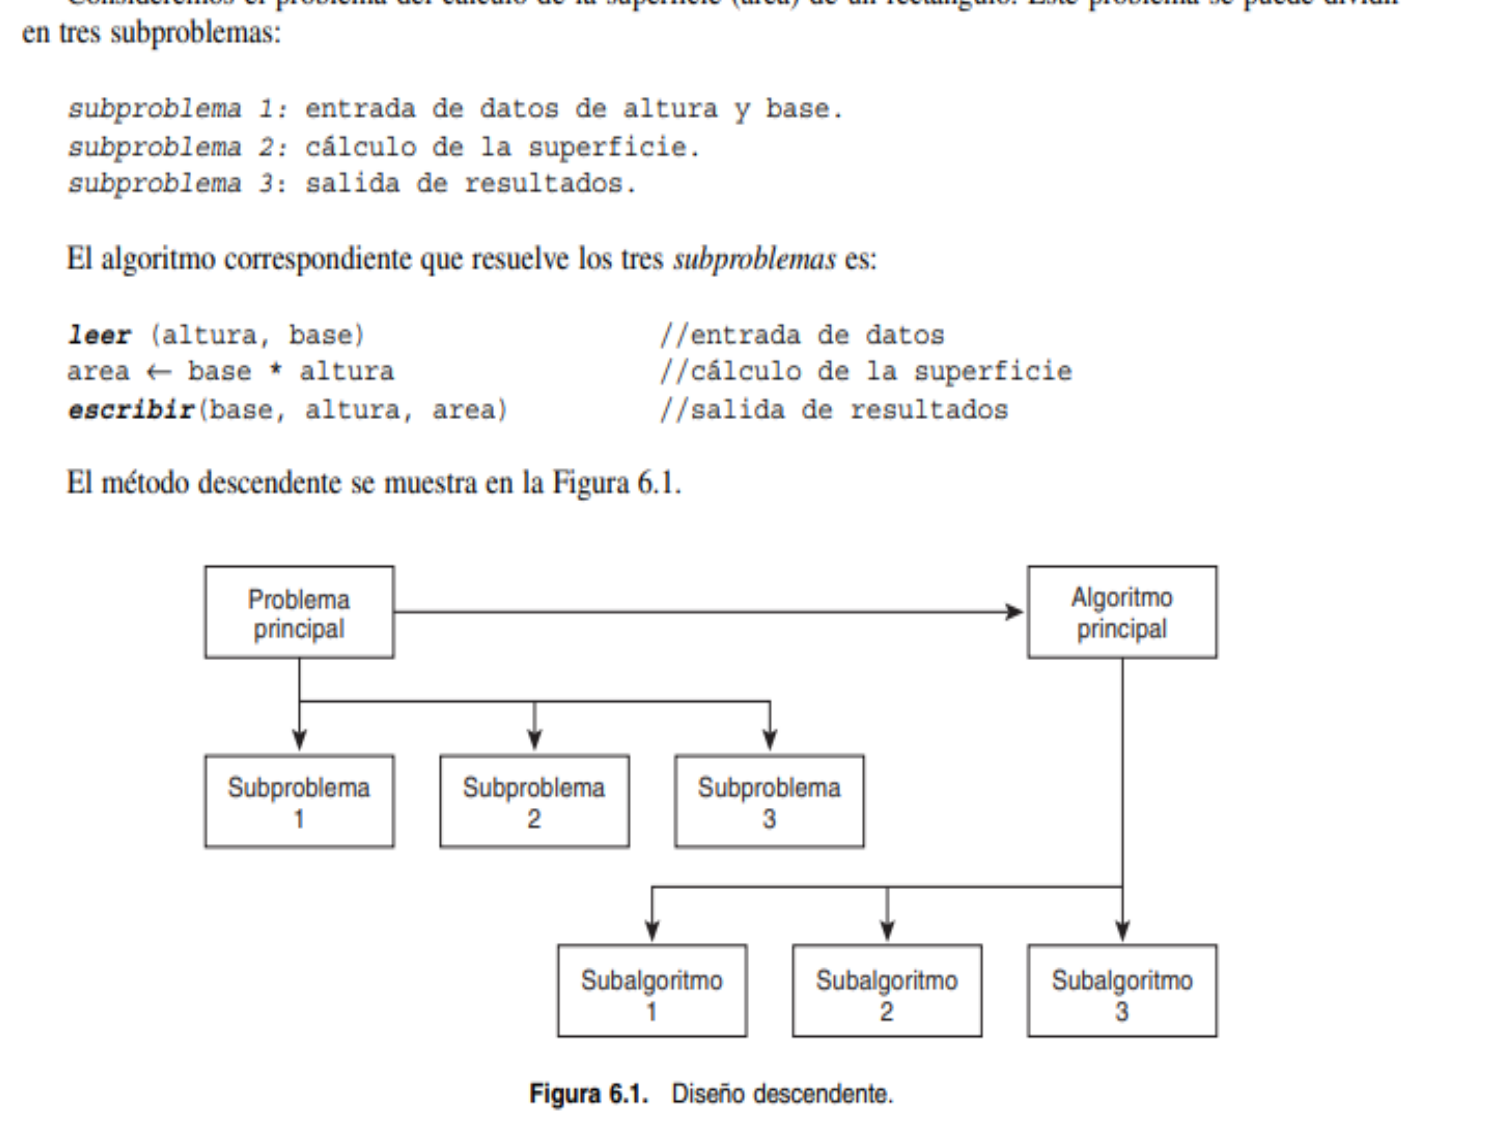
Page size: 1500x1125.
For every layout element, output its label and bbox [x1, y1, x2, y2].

text_box [0, 0, 1500, 1125]
